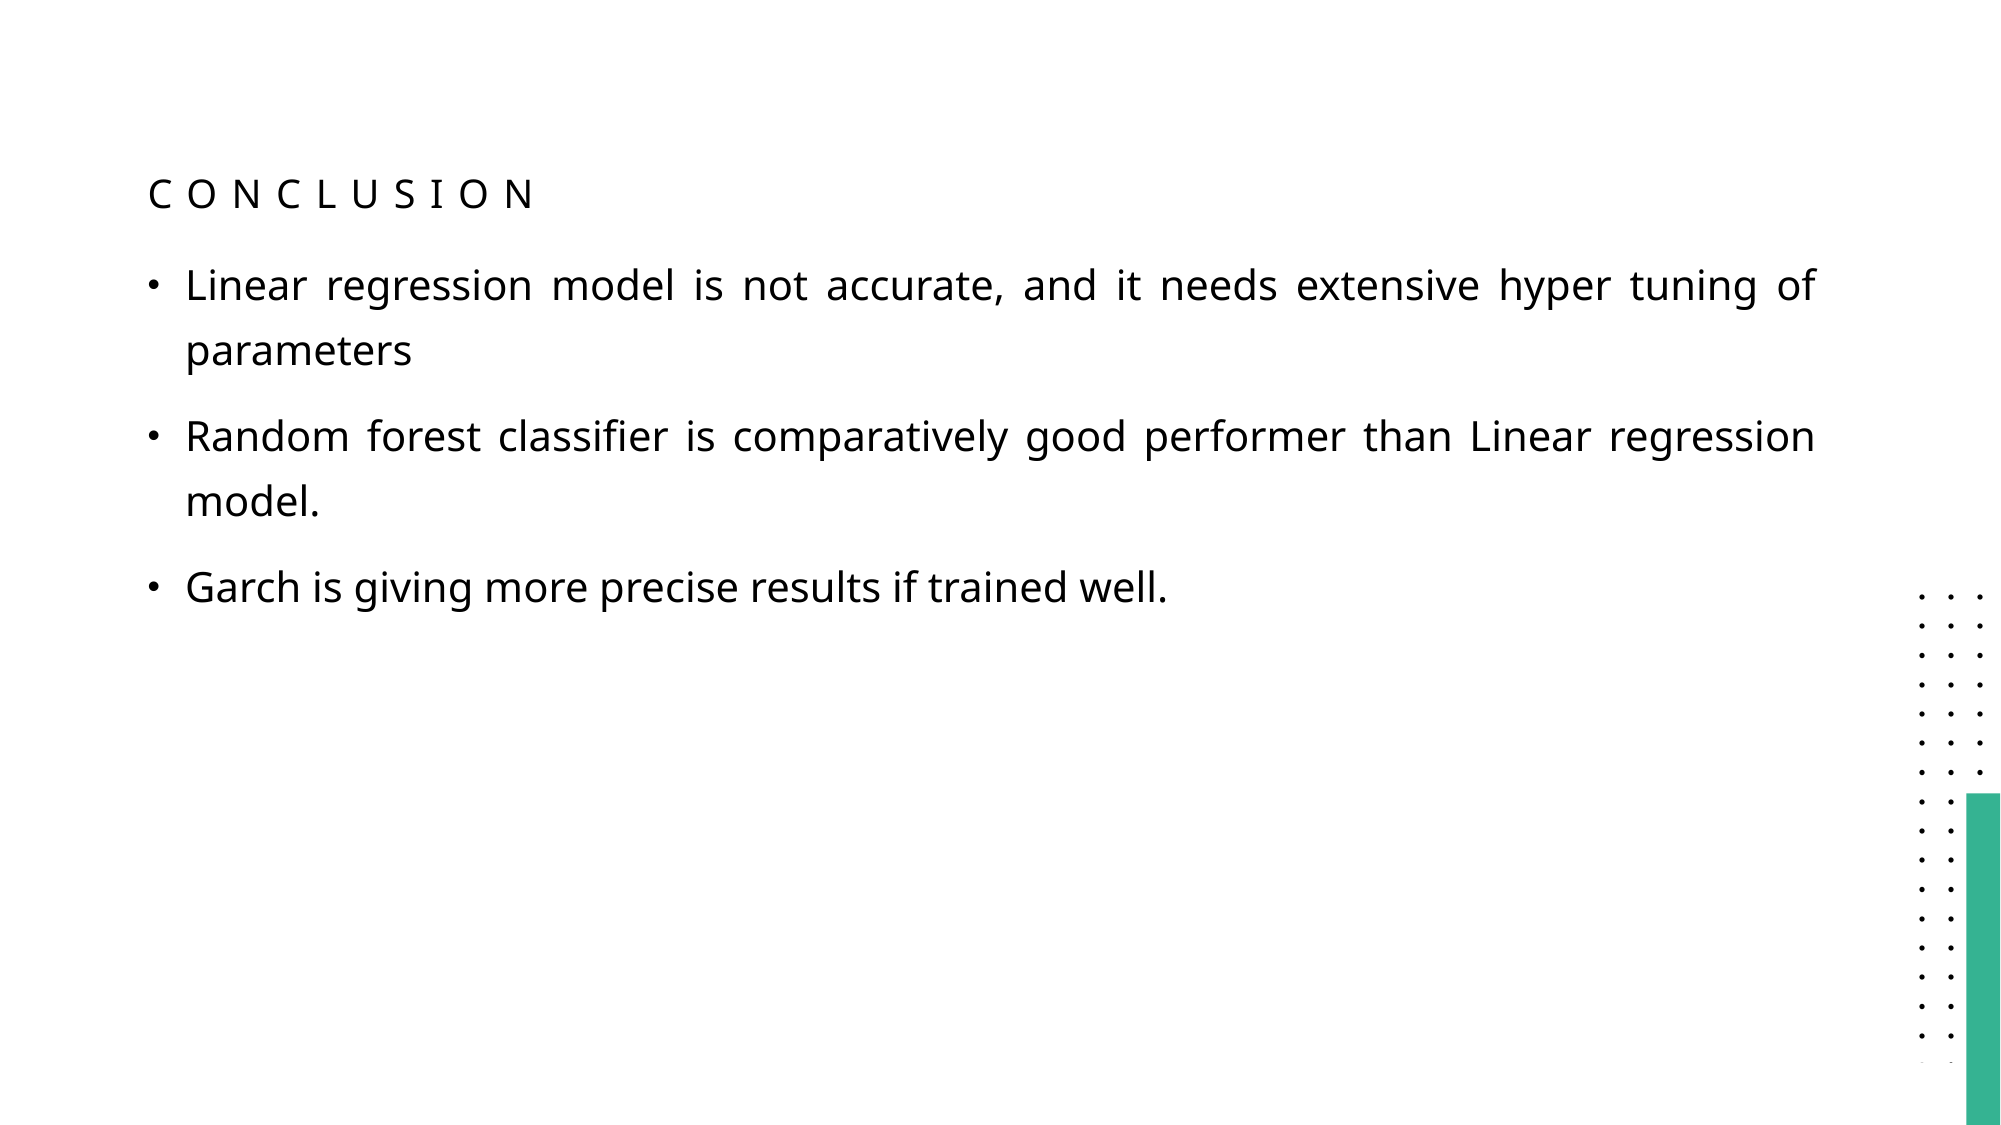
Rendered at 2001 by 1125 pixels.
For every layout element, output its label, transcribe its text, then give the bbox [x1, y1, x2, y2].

picture [1907, 582, 1994, 1064]
title Conclusion [132, 59, 1832, 225]
list Linear regression model is not accurate, and it needs extensive hyper tuning of parameters Random forest classifier is comparatively good performer than Linear regression model. Garch is giving more precise results if trained well. [132, 236, 1832, 1007]
